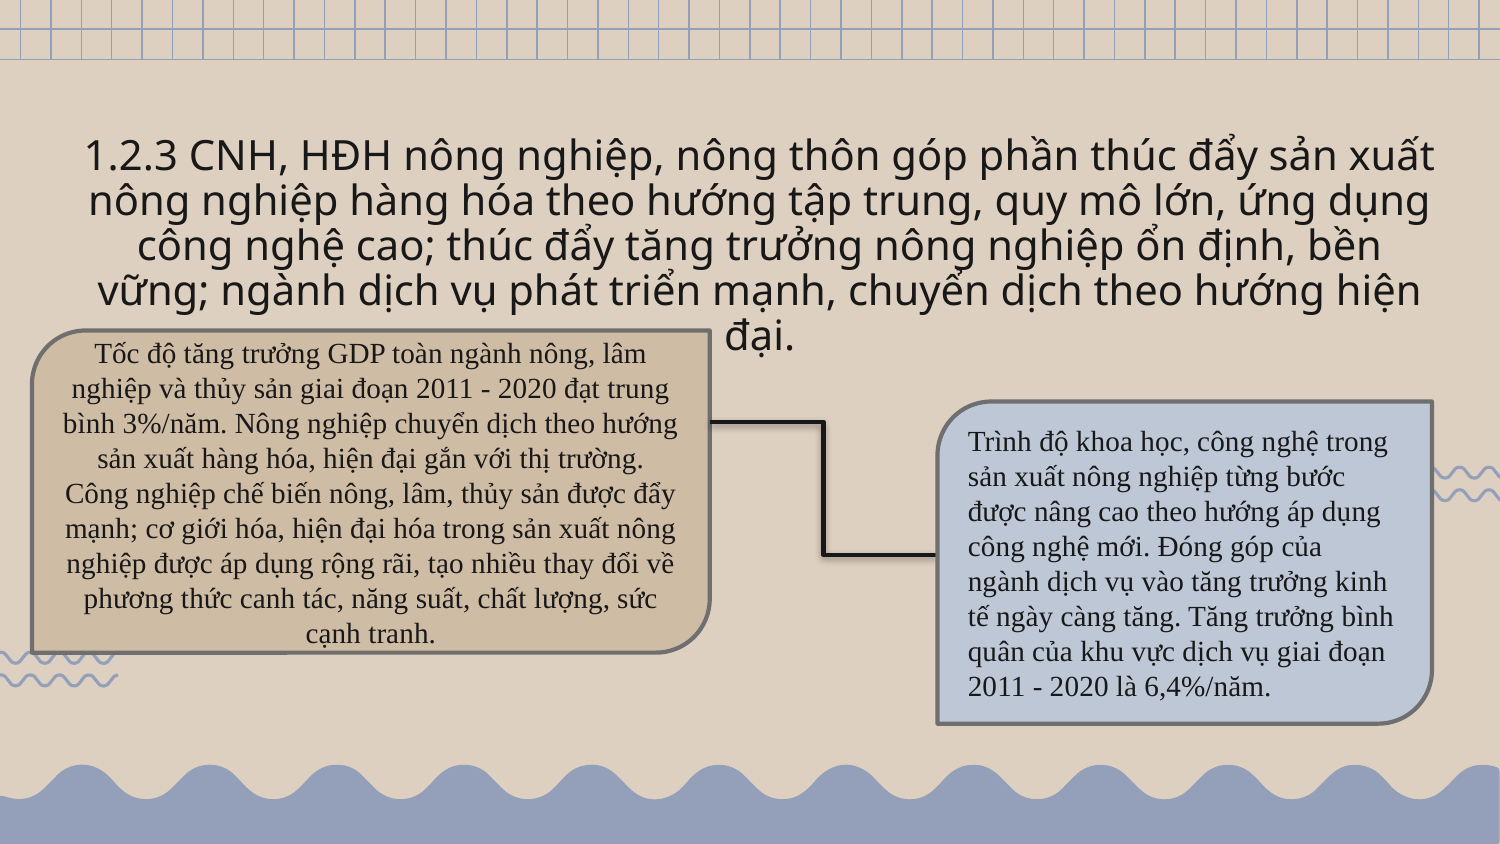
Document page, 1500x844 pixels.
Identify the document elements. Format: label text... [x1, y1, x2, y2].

text_box Tốc độ tăng trưởng GDP toàn ngành nông, lâm nghiệp và thủy sản giai đoạn 2011 - 2020 đạt trung bình 3%/năm. Nông nghiệp chuyển dịch theo hướng sản xuất hàng hóa, hiện đại gắn với thị trường. Công nghiệp chế biến nông, lâm, thủy sản được đẩy mạnh; cơ giới hóa, hiện đại hóa trong sản xuất nông nghiệp được áp dụng rộng rãi, tạo nhiều thay đổi về phương thức canh tác, năng suất, chất lượng, sức cạnh tranh. [29, 328, 712, 655]
title 1.2.3 CNH, HĐH nông nghiệp, nông thôn góp phần thúc đẩy sản xuất nông nghiệp hàng hóa theo hướng tập trung, quy mô lớn, ứng dụng công nghệ cao; thúc đẩy tăng trưởng nông nghiệp ổn định, bền vững; ngành dịch vụ phát triển mạnh, chuyển dịch theo hướng hiện đại. [62, 119, 1457, 281]
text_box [709, 421, 938, 556]
text_box Trình độ khoa học, công nghệ trong sản xuất nông nghiệp từng bước được nâng cao theo hướng áp dụng công nghệ mới. Đóng góp của ngành dịch vụ vào tăng trưởng kinh tế ngày càng tăng. Tăng trưởng bình quân của khu vực dịch vụ giai đoạn 2011 - 2020 là 6,4%/năm. [935, 399, 1435, 726]
